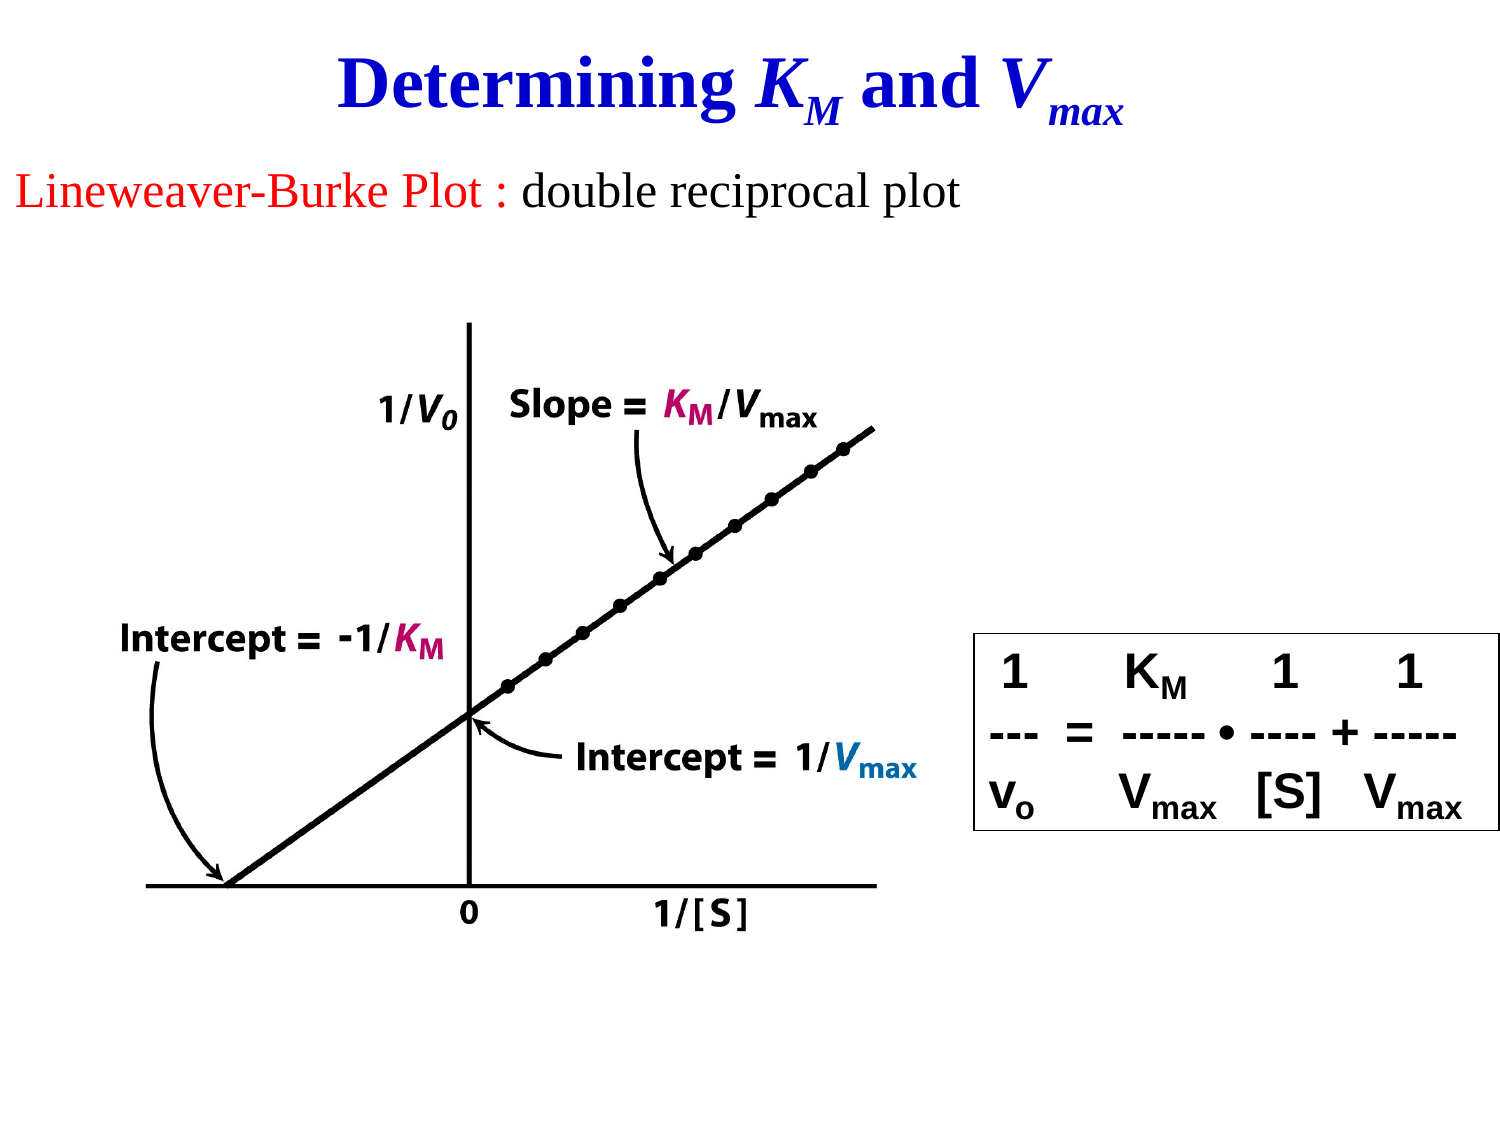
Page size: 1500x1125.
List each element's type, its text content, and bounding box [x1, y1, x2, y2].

picture [112, 312, 926, 934]
picture [957, 624, 1500, 832]
text_box Lineweaver-Burke Plot : double reciprocal plot [0, 149, 1350, 225]
title Determining KM and Vmax [0, 24, 1463, 213]
